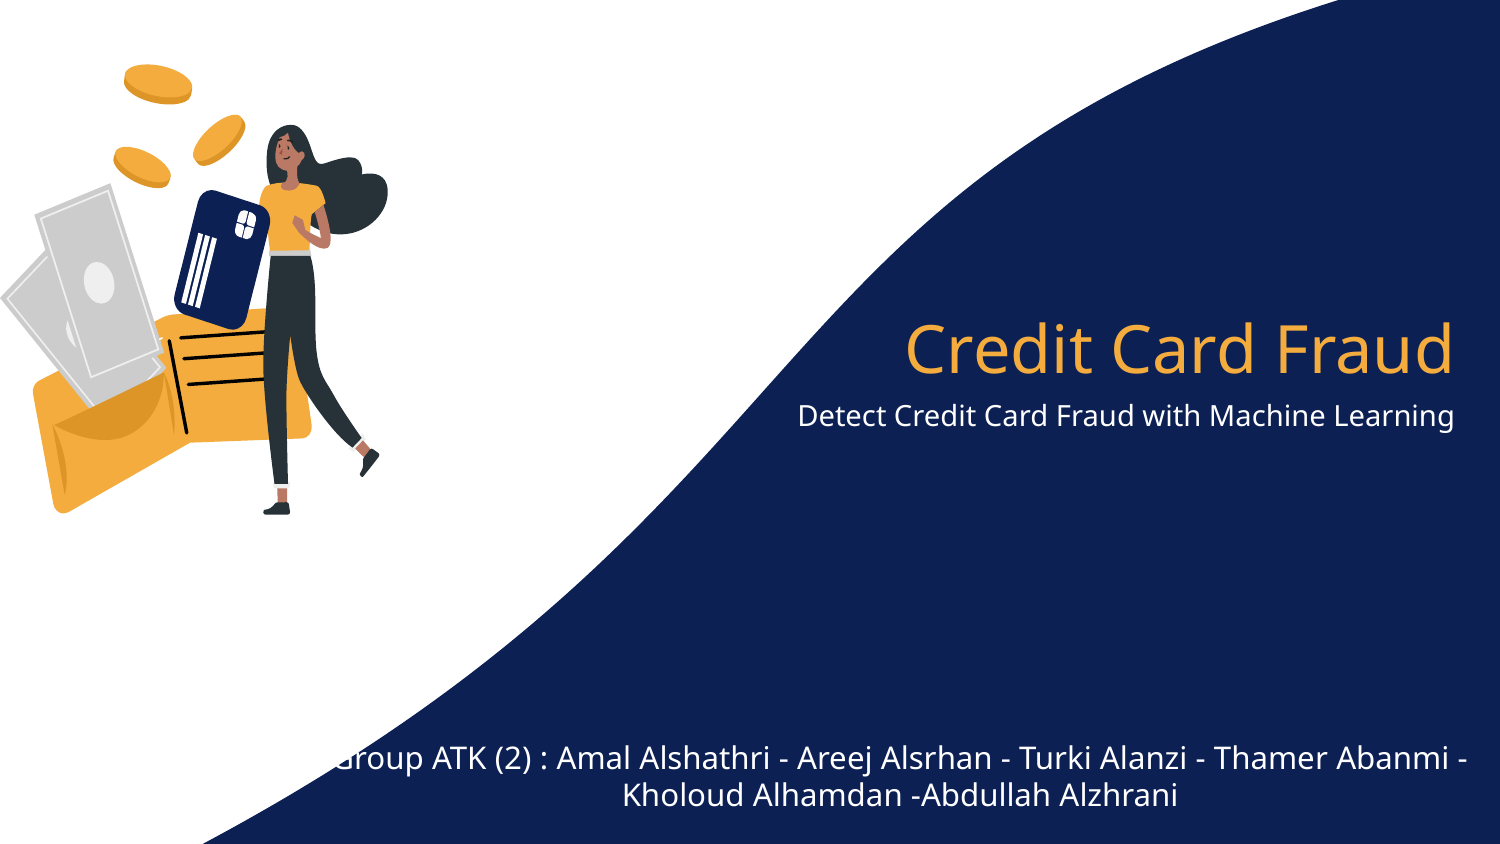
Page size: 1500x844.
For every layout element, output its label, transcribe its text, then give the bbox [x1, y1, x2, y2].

subtitle Group ATK (2) : Amal Alshathri - Areej Alsrhan - Turki Alanzi - Thamer Abanmi - Kholoud Alhamdan -Abdullah Alzhrani [299, 738, 1500, 844]
subtitle Detect Credit Card Fraud with Machine Learning [738, 398, 1471, 467]
title Credit Card Fraud [772, 320, 1471, 373]
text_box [0, 64, 390, 515]
